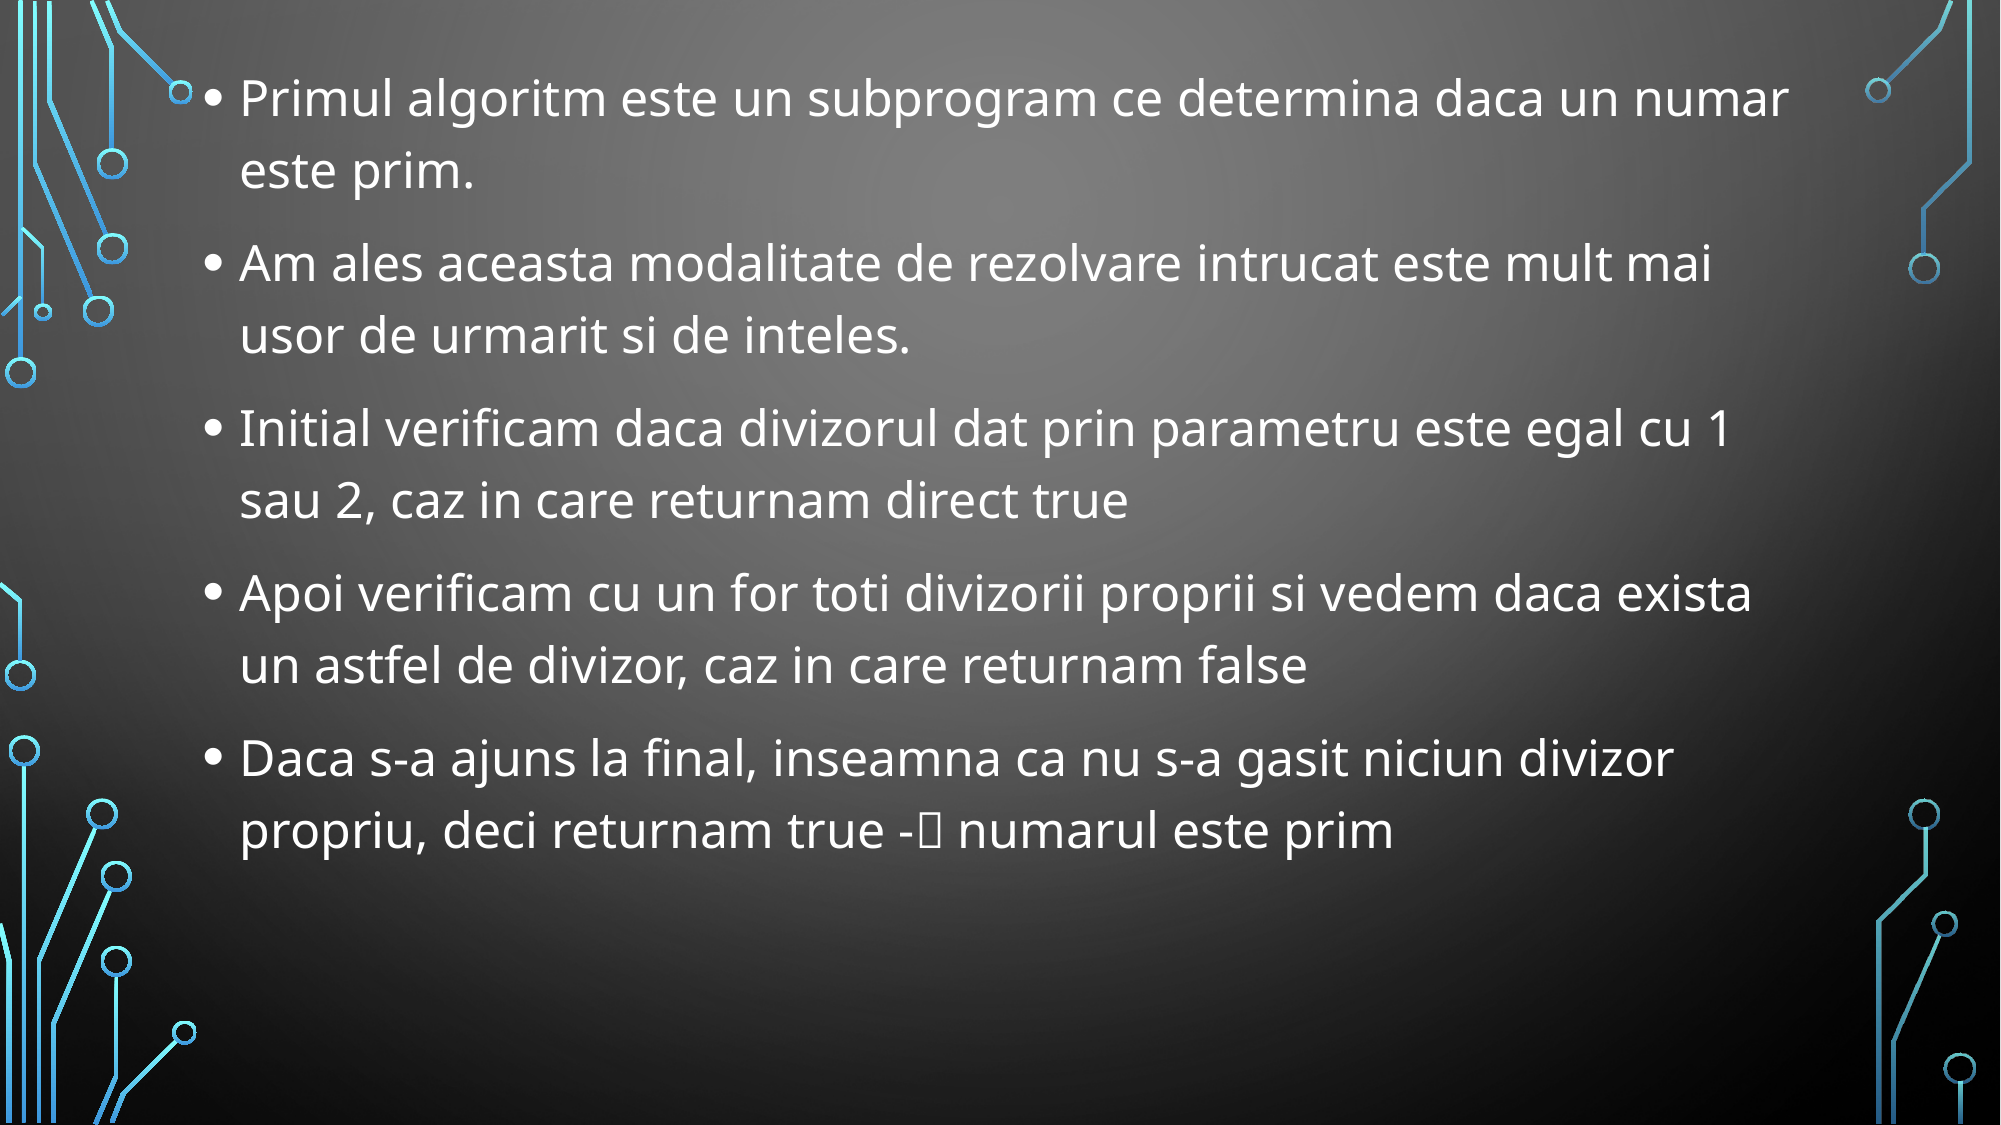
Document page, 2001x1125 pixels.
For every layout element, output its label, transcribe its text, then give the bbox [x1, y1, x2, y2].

list Primul algoritm este un subprogram ce determina daca un numar este prim. Am ales aceasta modalitate de rezolvare intrucat este mult mai usor de urmarit si de inteles. Initial verificam daca divizorul dat prin parametru este egal cu 1 sau 2, caz in care returnam direct true Apoi verificam cu un for toti divizorii proprii si vedem daca exista un astfel de divizor, caz in care returnam false Daca s-a ajuns la final, inseamna ca nu s-a gasit niciun divizor propriu, deci returnam true - numarul este prim [187, 47, 1813, 950]
